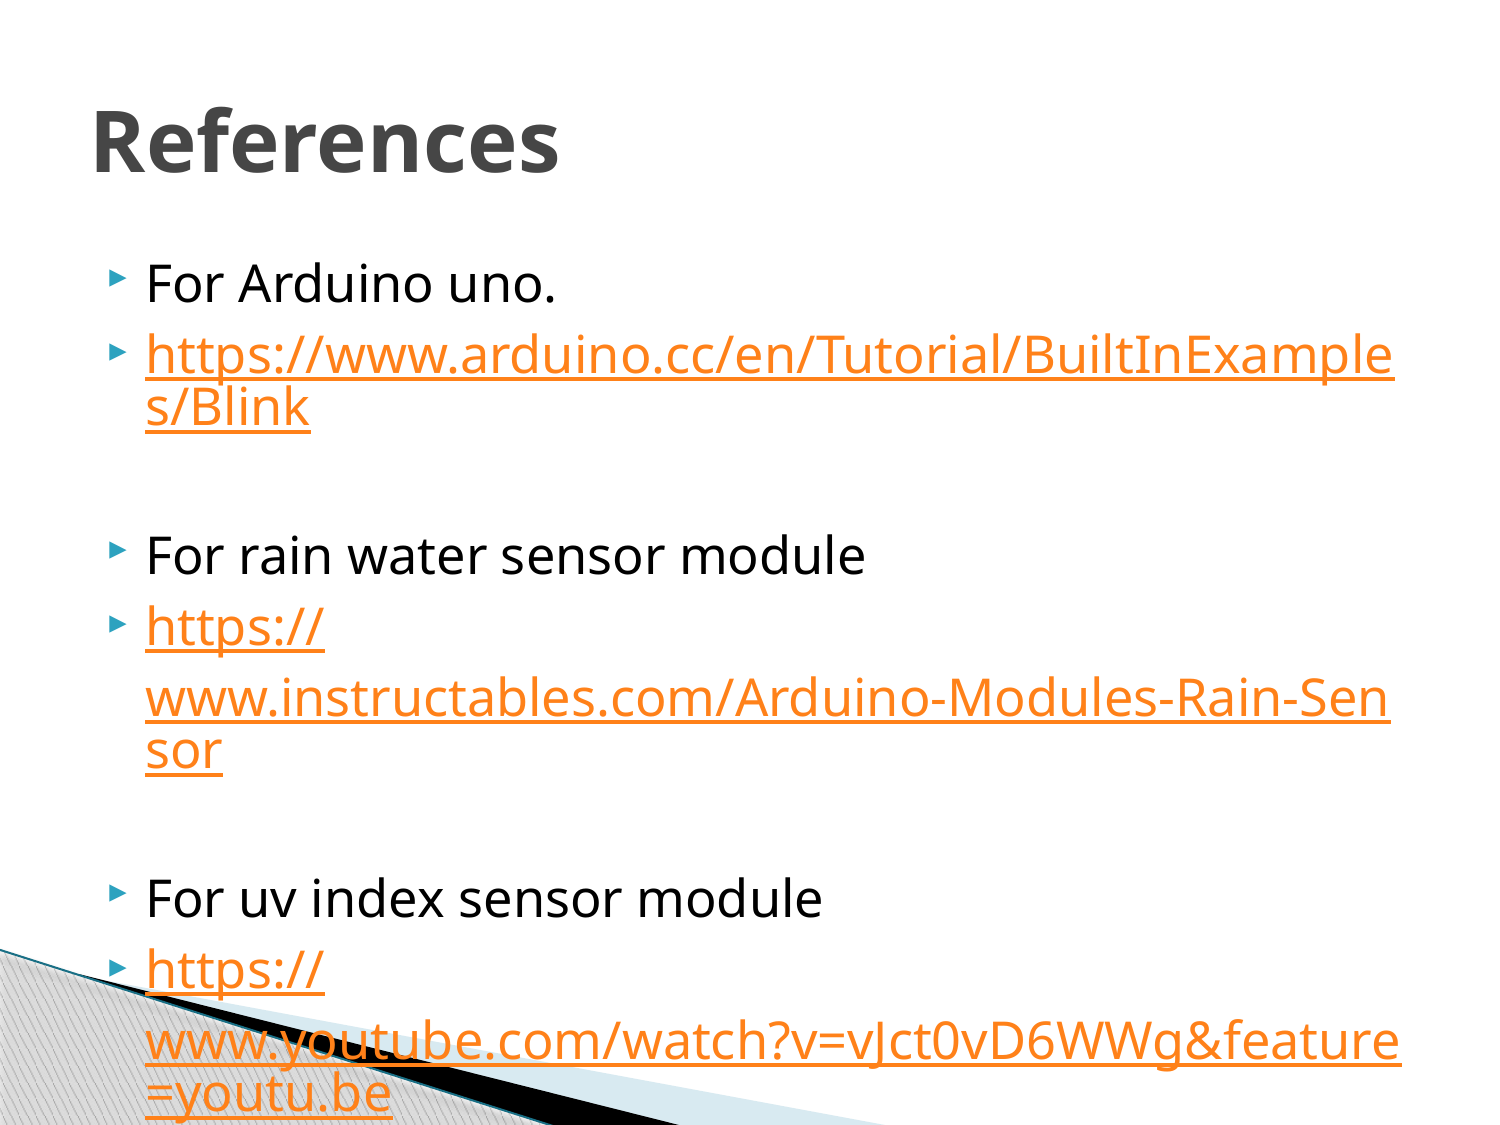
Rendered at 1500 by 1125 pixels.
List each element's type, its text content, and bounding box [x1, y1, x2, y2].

title References [75, 45, 1425, 233]
list For Arduino uno. https://www.arduino.cc/en/Tutorial/BuiltInExamples/Blink For rain water sensor module https://www.instructables.com/Arduino-Modules-Rain-Sensor For uv index sensor module https://www.youtube.com/watch?v=vJct0vD6WWg&feature=youtu.be [75, 243, 1425, 986]
